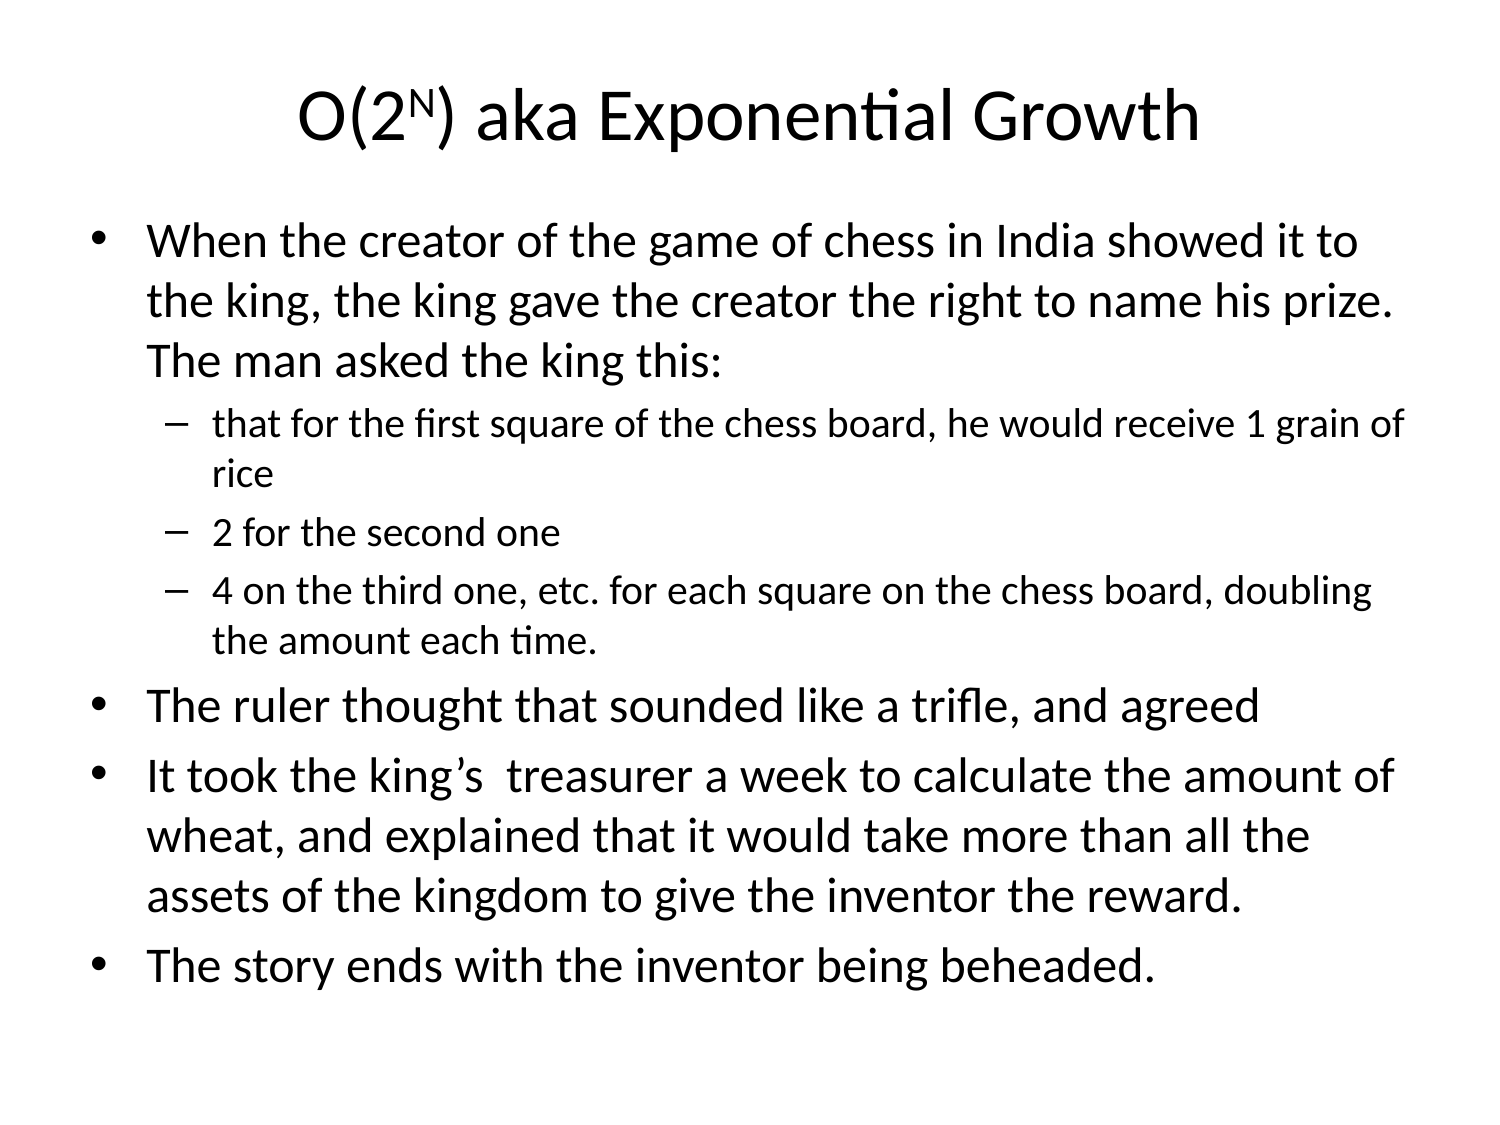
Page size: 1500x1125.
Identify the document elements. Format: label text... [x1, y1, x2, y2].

title O(2N) aka Exponential Growth [75, 45, 1425, 175]
list When the creator of the game of chess in India showed it to the king, the king gave the creator the right to name his prize. The man asked the king this: that for the first square of the chess board, he would receive 1 grain of rice 2 for the second one 4 on the third one, etc. for each square on the chess board, doubling the amount each time. The ruler thought that sounded like a trifle, and agreed It took the king’s treasurer a week to calculate the amount of wheat, and explained that it would take more than all the assets of the kingdom to give the inventor the reward. The story ends with the inventor being beheaded. [75, 200, 1425, 1030]
